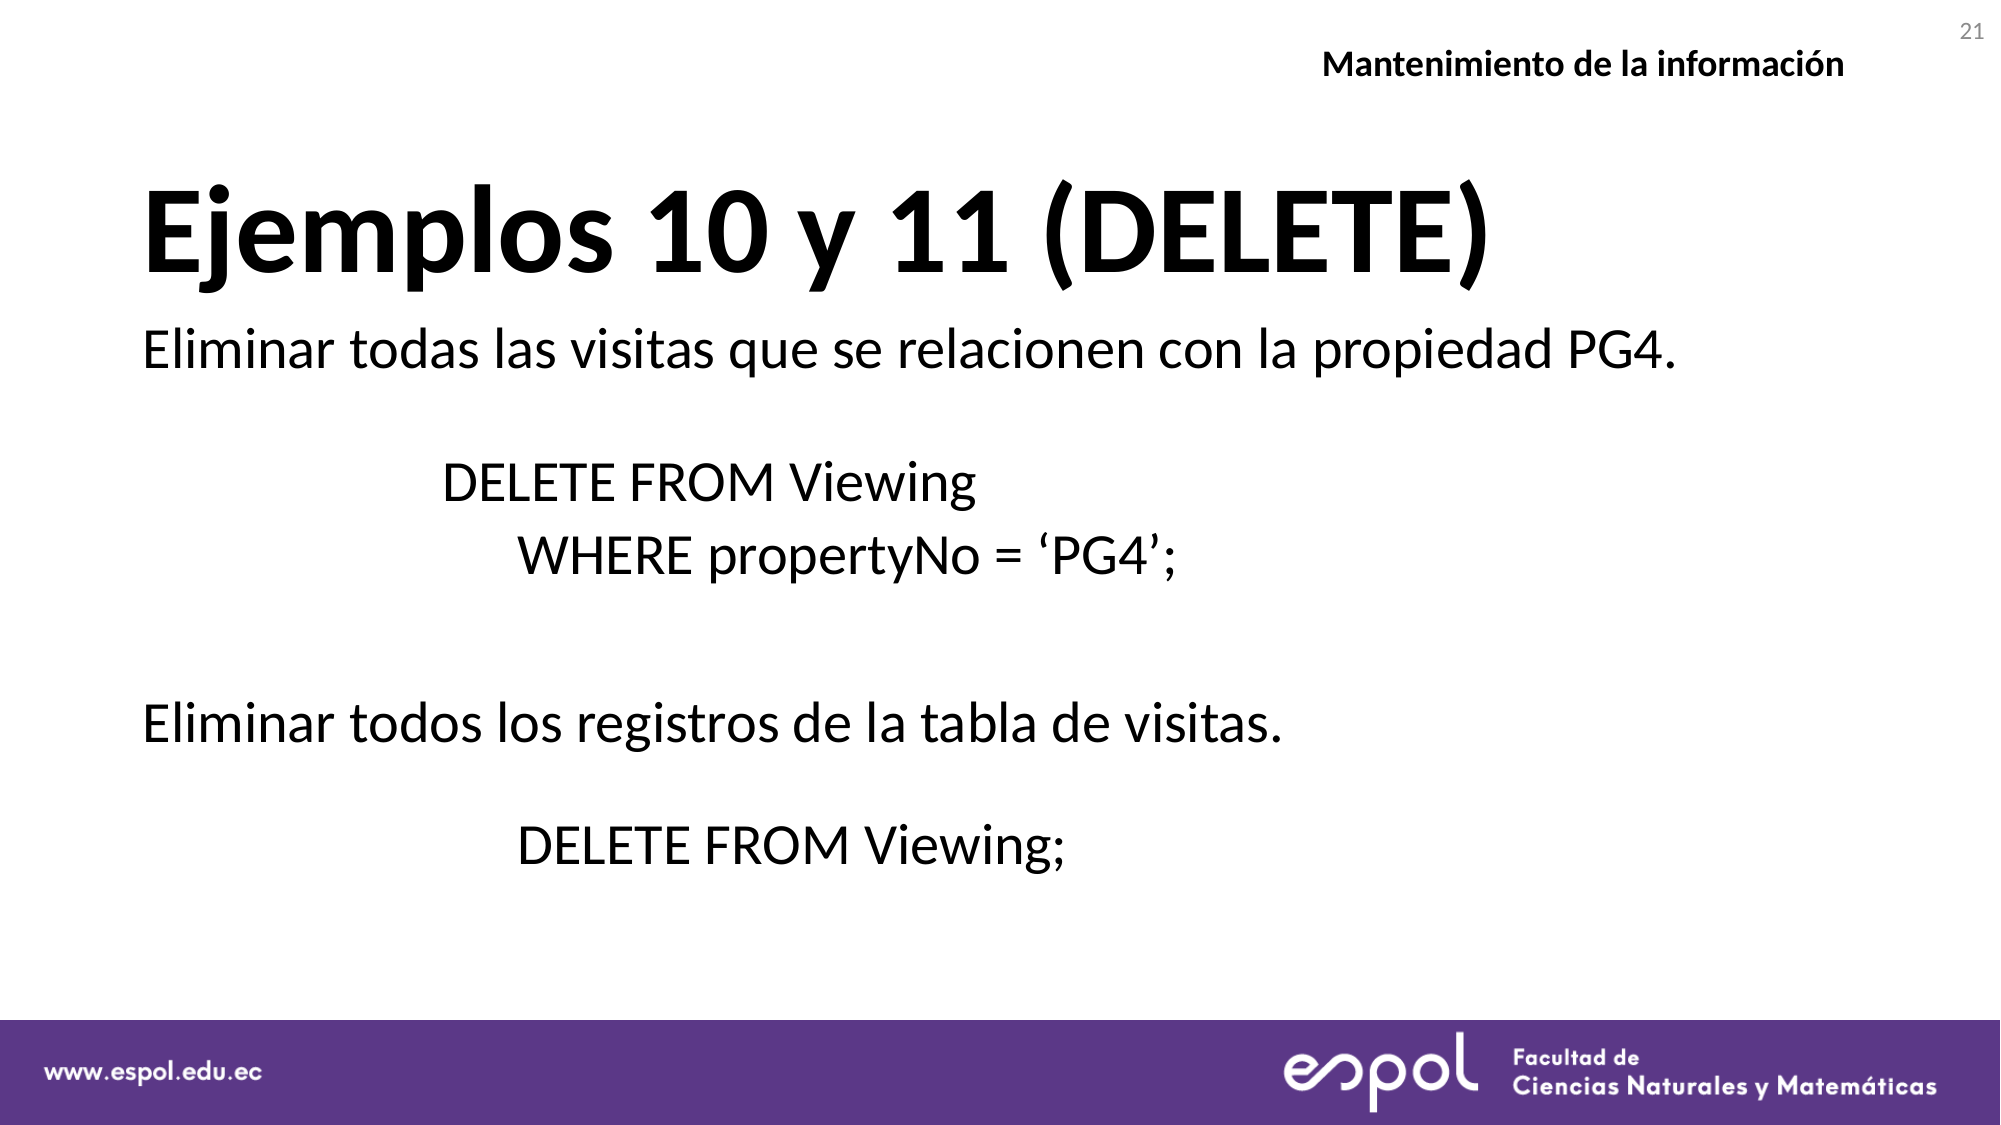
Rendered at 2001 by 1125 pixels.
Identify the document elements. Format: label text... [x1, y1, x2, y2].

list Eliminar todas las visitas que se relacionen con la propiedad PG4. DELETE FROM Viewing WHERE propertyNo = ‘PG4’; Eliminar todos los registros de la tabla de visitas. DELETE FROM Viewing; [127, 310, 1831, 995]
slide_number 21 [1550, 0, 2000, 60]
picture [0, 1020, 2000, 1125]
text_box Mantenimiento de la información [1183, 31, 1861, 92]
title Ejemplos 10 y 11 (DELETE) [127, 123, 1853, 308]
